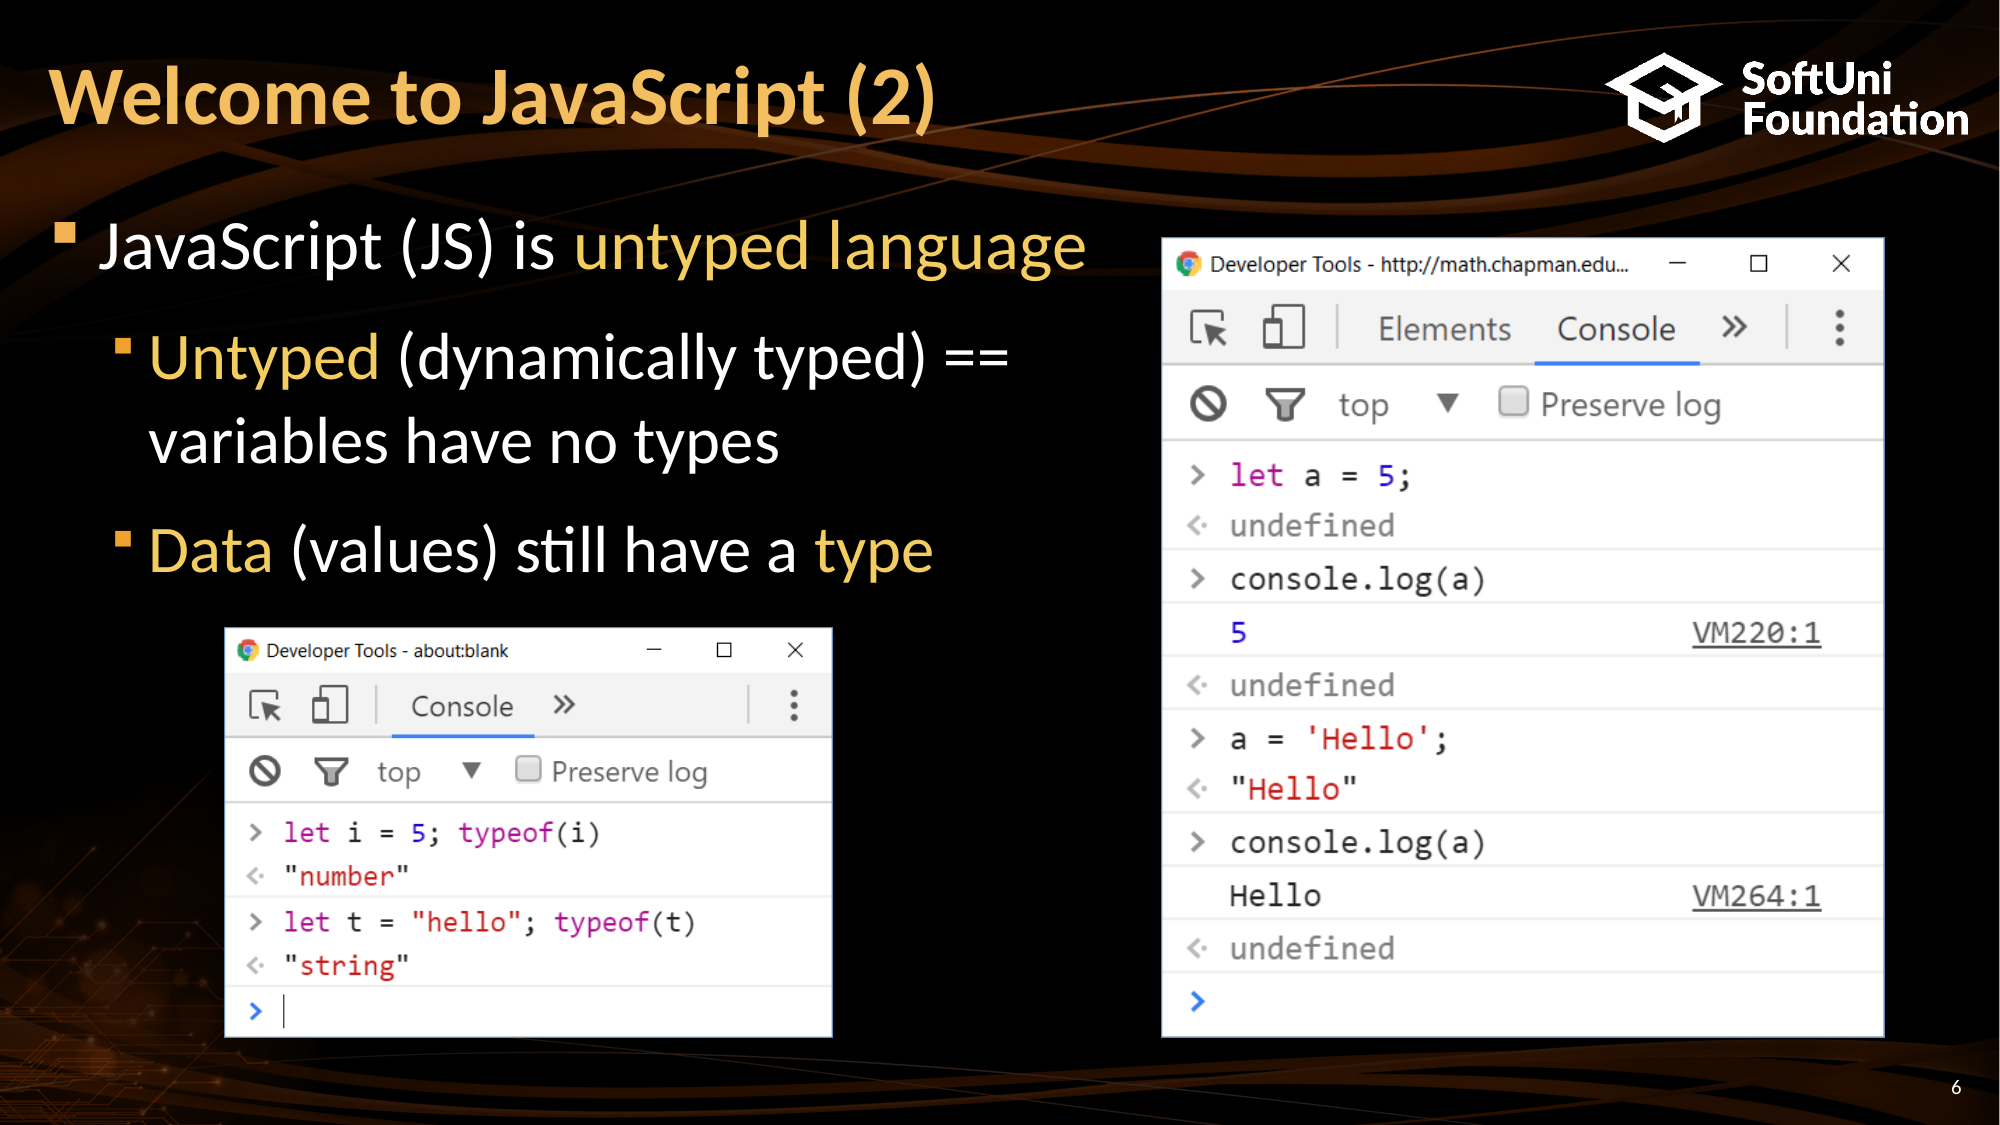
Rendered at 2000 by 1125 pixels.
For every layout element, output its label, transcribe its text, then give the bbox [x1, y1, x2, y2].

text_box JavaScript (JS) is untyped language Untyped (dynamically typed) == variables have no types Data (values) still have a type [31, 189, 1138, 1103]
slide_number 6 [1897, 1070, 1968, 1103]
picture [0, 0, 2000, 1125]
text_box Welcome to JavaScript (2) [30, 6, 1602, 189]
